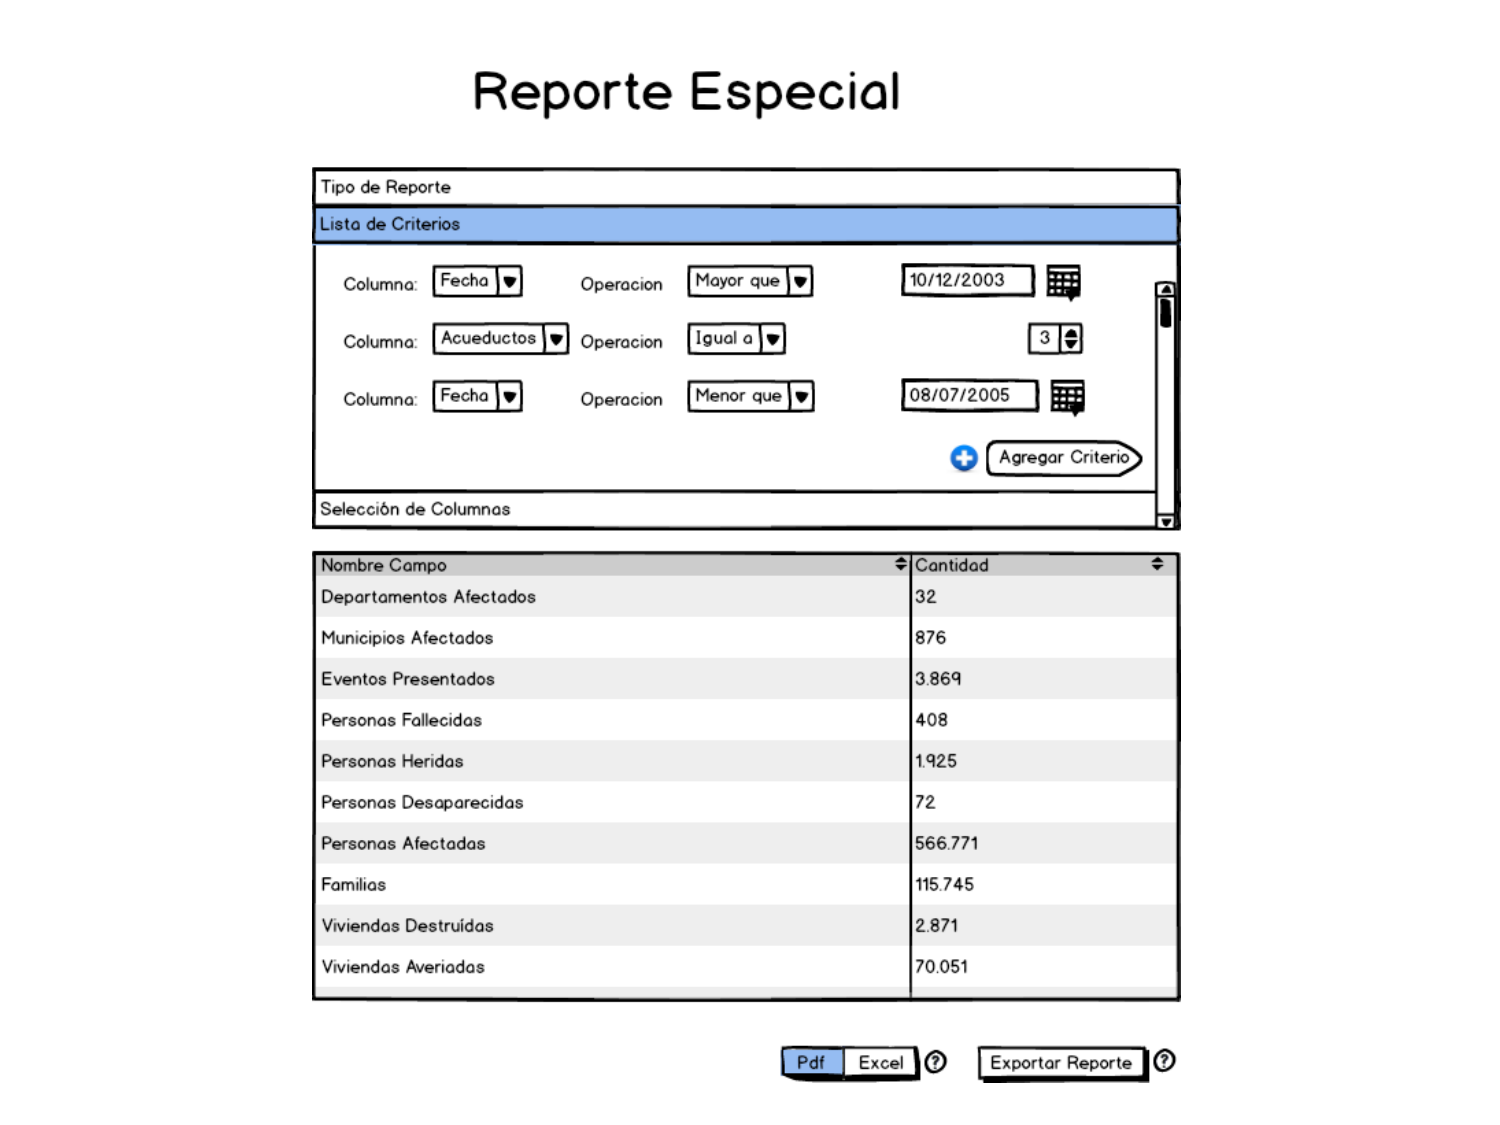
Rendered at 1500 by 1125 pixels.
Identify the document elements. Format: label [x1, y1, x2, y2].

picture [312, 66, 1182, 1083]
